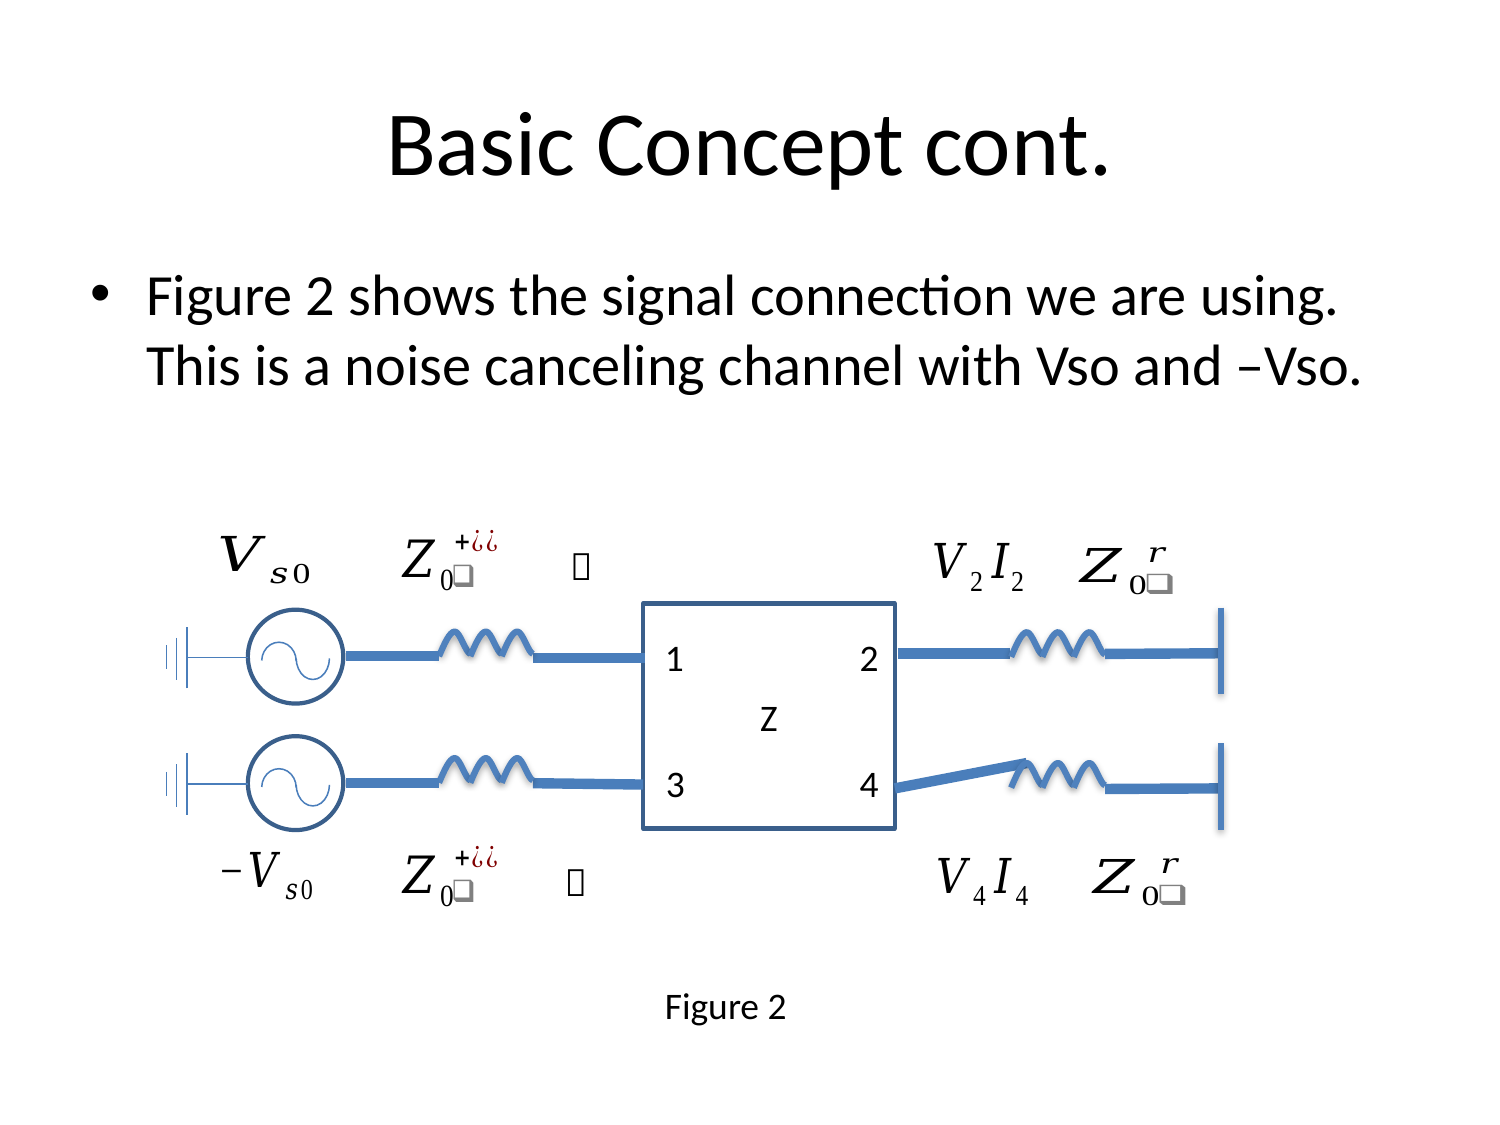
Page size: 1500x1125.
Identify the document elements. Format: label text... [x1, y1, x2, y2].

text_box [273, 623, 318, 693]
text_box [1010, 762, 1106, 788]
text_box 1 [650, 626, 700, 687]
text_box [438, 631, 534, 657]
list Figure 2 shows the signal connection we are using. This is a noise canceling channel with Vso and –Vso. [75, 249, 1425, 903]
text_box Figure 2 [649, 974, 950, 1035]
text_box 4 [844, 752, 895, 812]
text_box [252, 607, 346, 706]
text_box Z [641, 601, 897, 831]
text_box 3 [651, 752, 701, 813]
title Basic Concept cont. [75, 44, 1425, 233]
text_box 2 [844, 626, 895, 686]
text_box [166, 626, 249, 689]
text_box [1010, 631, 1106, 658]
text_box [166, 735, 534, 831]
